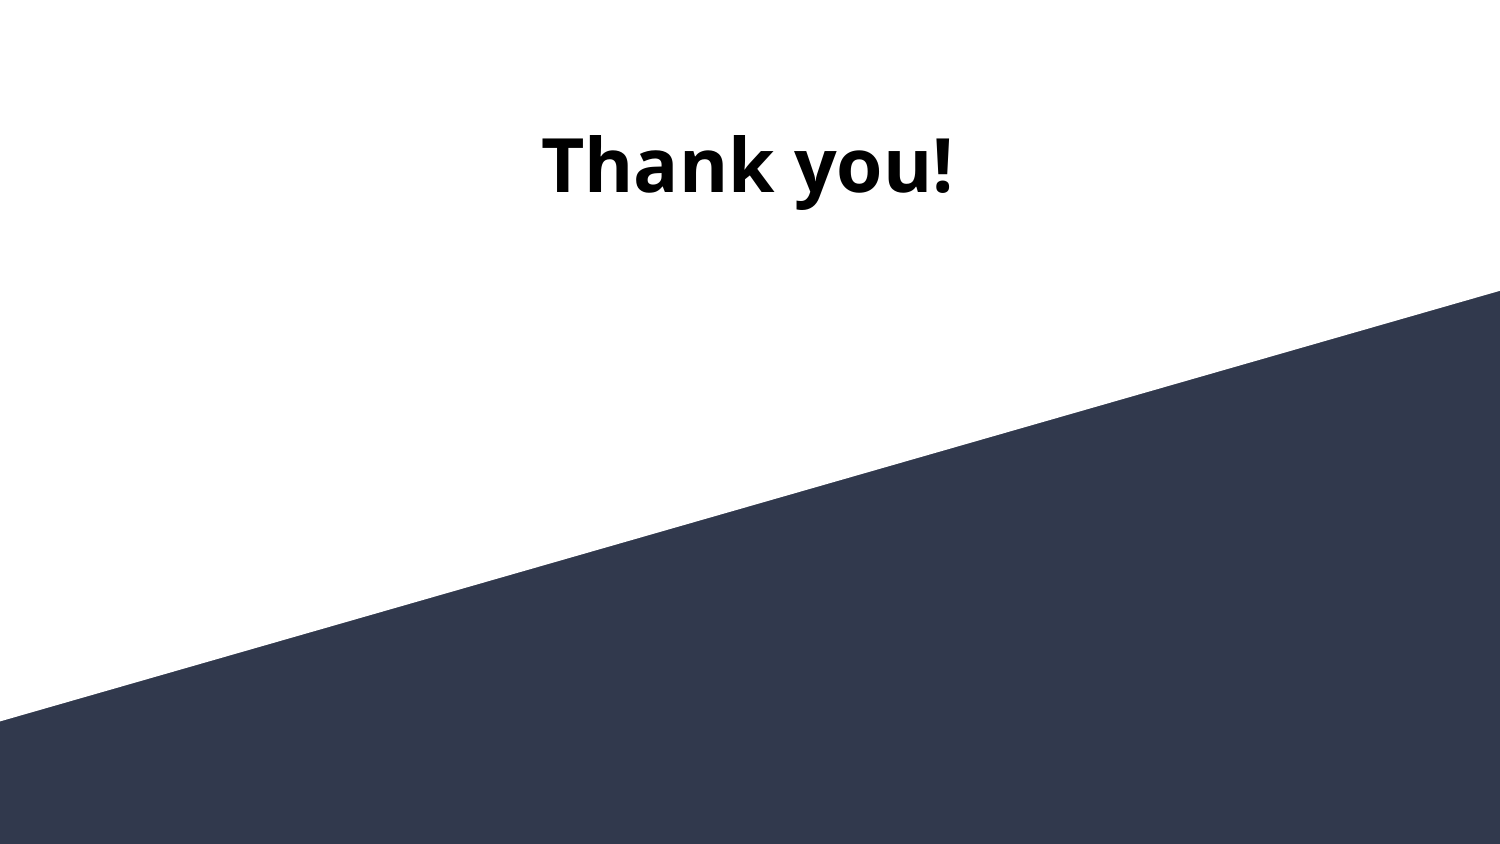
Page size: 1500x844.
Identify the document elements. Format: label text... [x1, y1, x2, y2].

title Thank you! [51, 88, 1449, 299]
